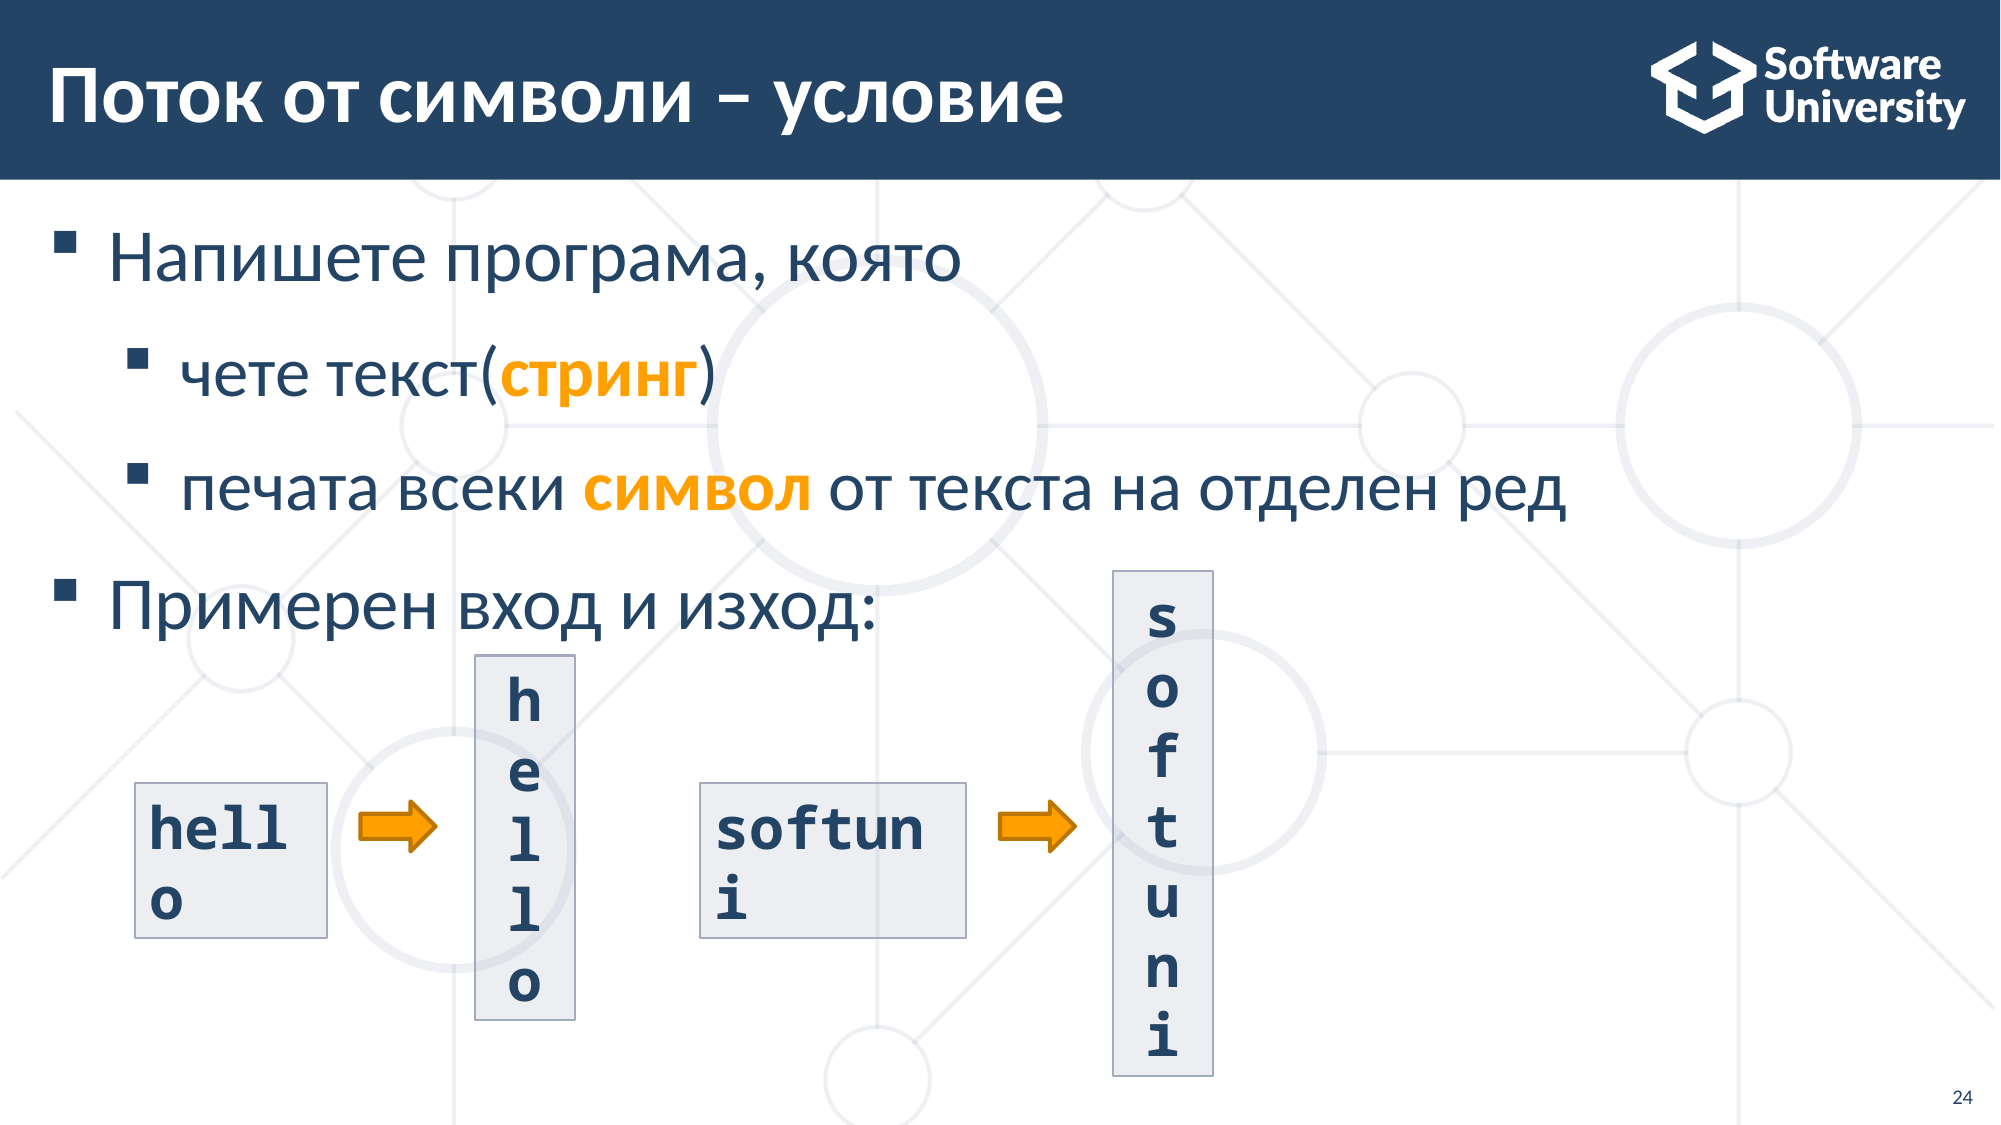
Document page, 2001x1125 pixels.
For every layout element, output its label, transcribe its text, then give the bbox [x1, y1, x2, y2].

text_box softuni [699, 783, 967, 939]
slide_number 24 [1927, 1067, 1989, 1117]
title Поток от символи – условие [31, 16, 1625, 162]
text_box s o f t u n i [1112, 571, 1213, 1076]
list Напишете програма, която чете текст(стринг) печата всеки символ от текста на отделен ред Примерен вход и изход: [31, 196, 1970, 1104]
text_box [997, 799, 1078, 854]
picture [1651, 41, 1966, 134]
text_box h e l l o [475, 655, 576, 1021]
text_box [358, 799, 438, 854]
text_box hello [134, 783, 328, 939]
